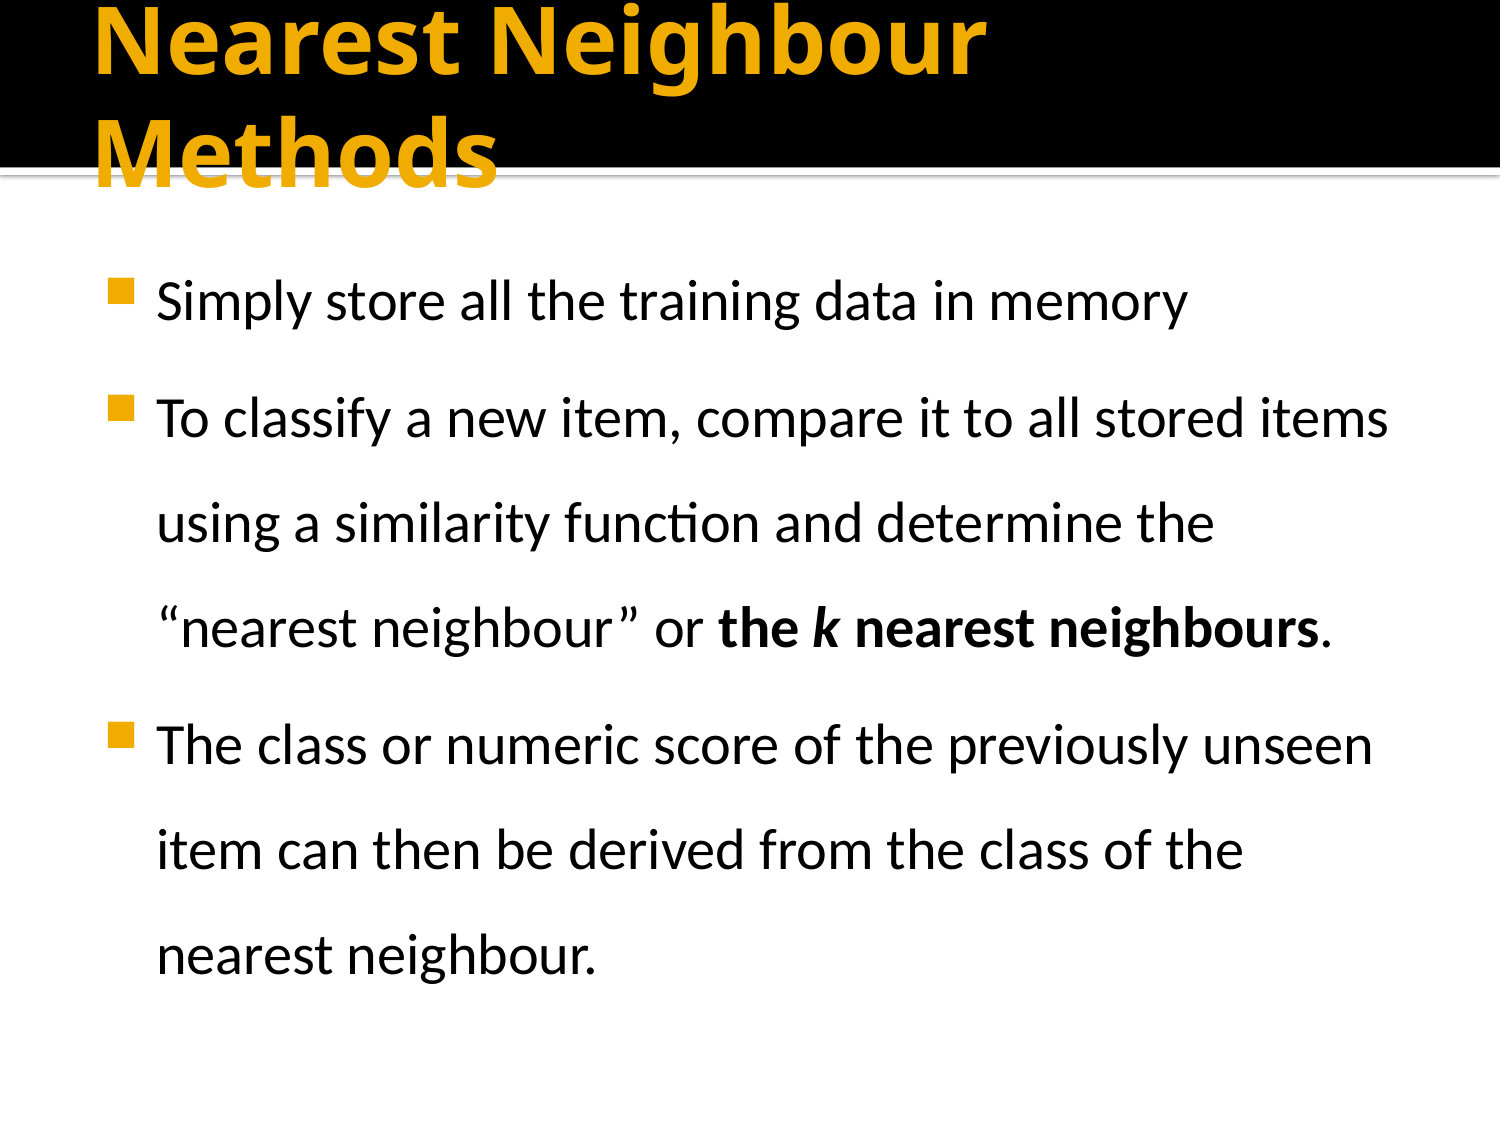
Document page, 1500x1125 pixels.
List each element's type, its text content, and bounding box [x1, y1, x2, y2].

title Nearest Neighbour Methods [75, 12, 1425, 175]
list Simply store all the training data in memory To classify a new item, compare it to all stored items using a similarity function and determine the “nearest neighbour” or the k nearest neighbours. The class or numeric score of the previously unseen item can then be derived from the class of the nearest neighbour. [75, 212, 1425, 1075]
